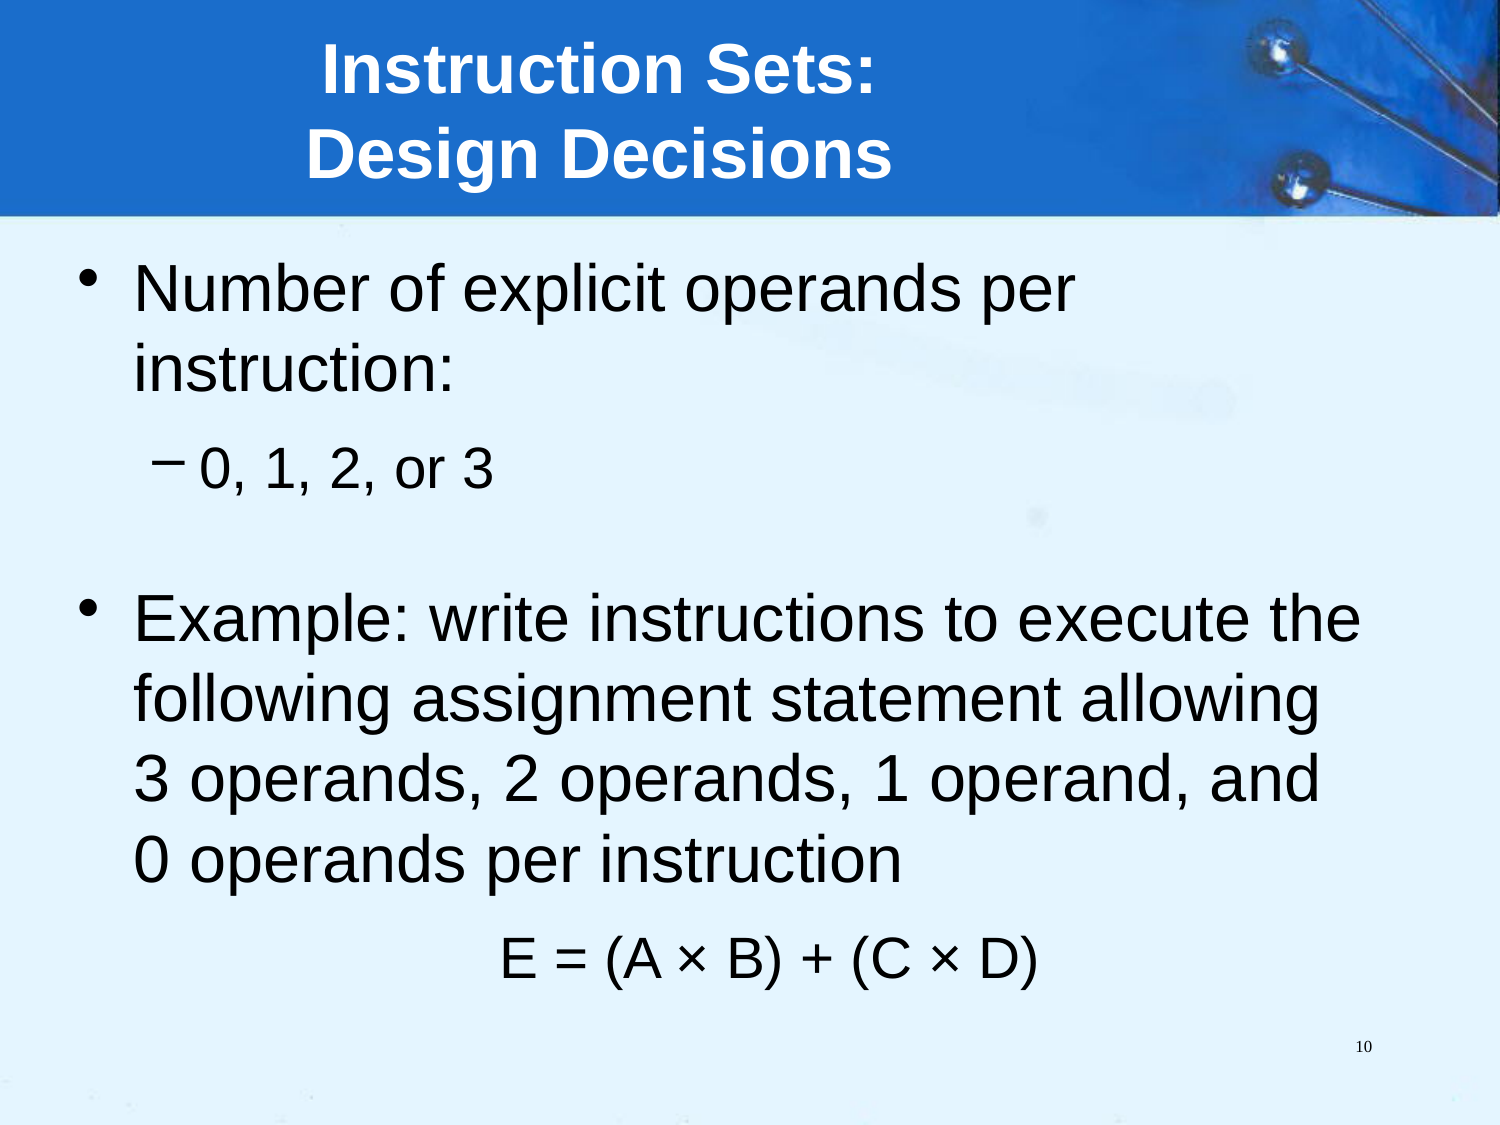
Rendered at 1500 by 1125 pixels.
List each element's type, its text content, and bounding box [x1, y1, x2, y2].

picture [0, 0, 1500, 1125]
title Instruction Sets: Design Decisions [112, 62, 1088, 153]
list Number of explicit operands per instruction: 0, 1, 2, or 3 Example: write instructions to execute the following assignment statement allowing 3 operands, 2 operands, 1 operand, and 0 operands per instruction E = (A × B) + (C × D) [62, 237, 1388, 1026]
slide_number 10 [1074, 1026, 1388, 1101]
